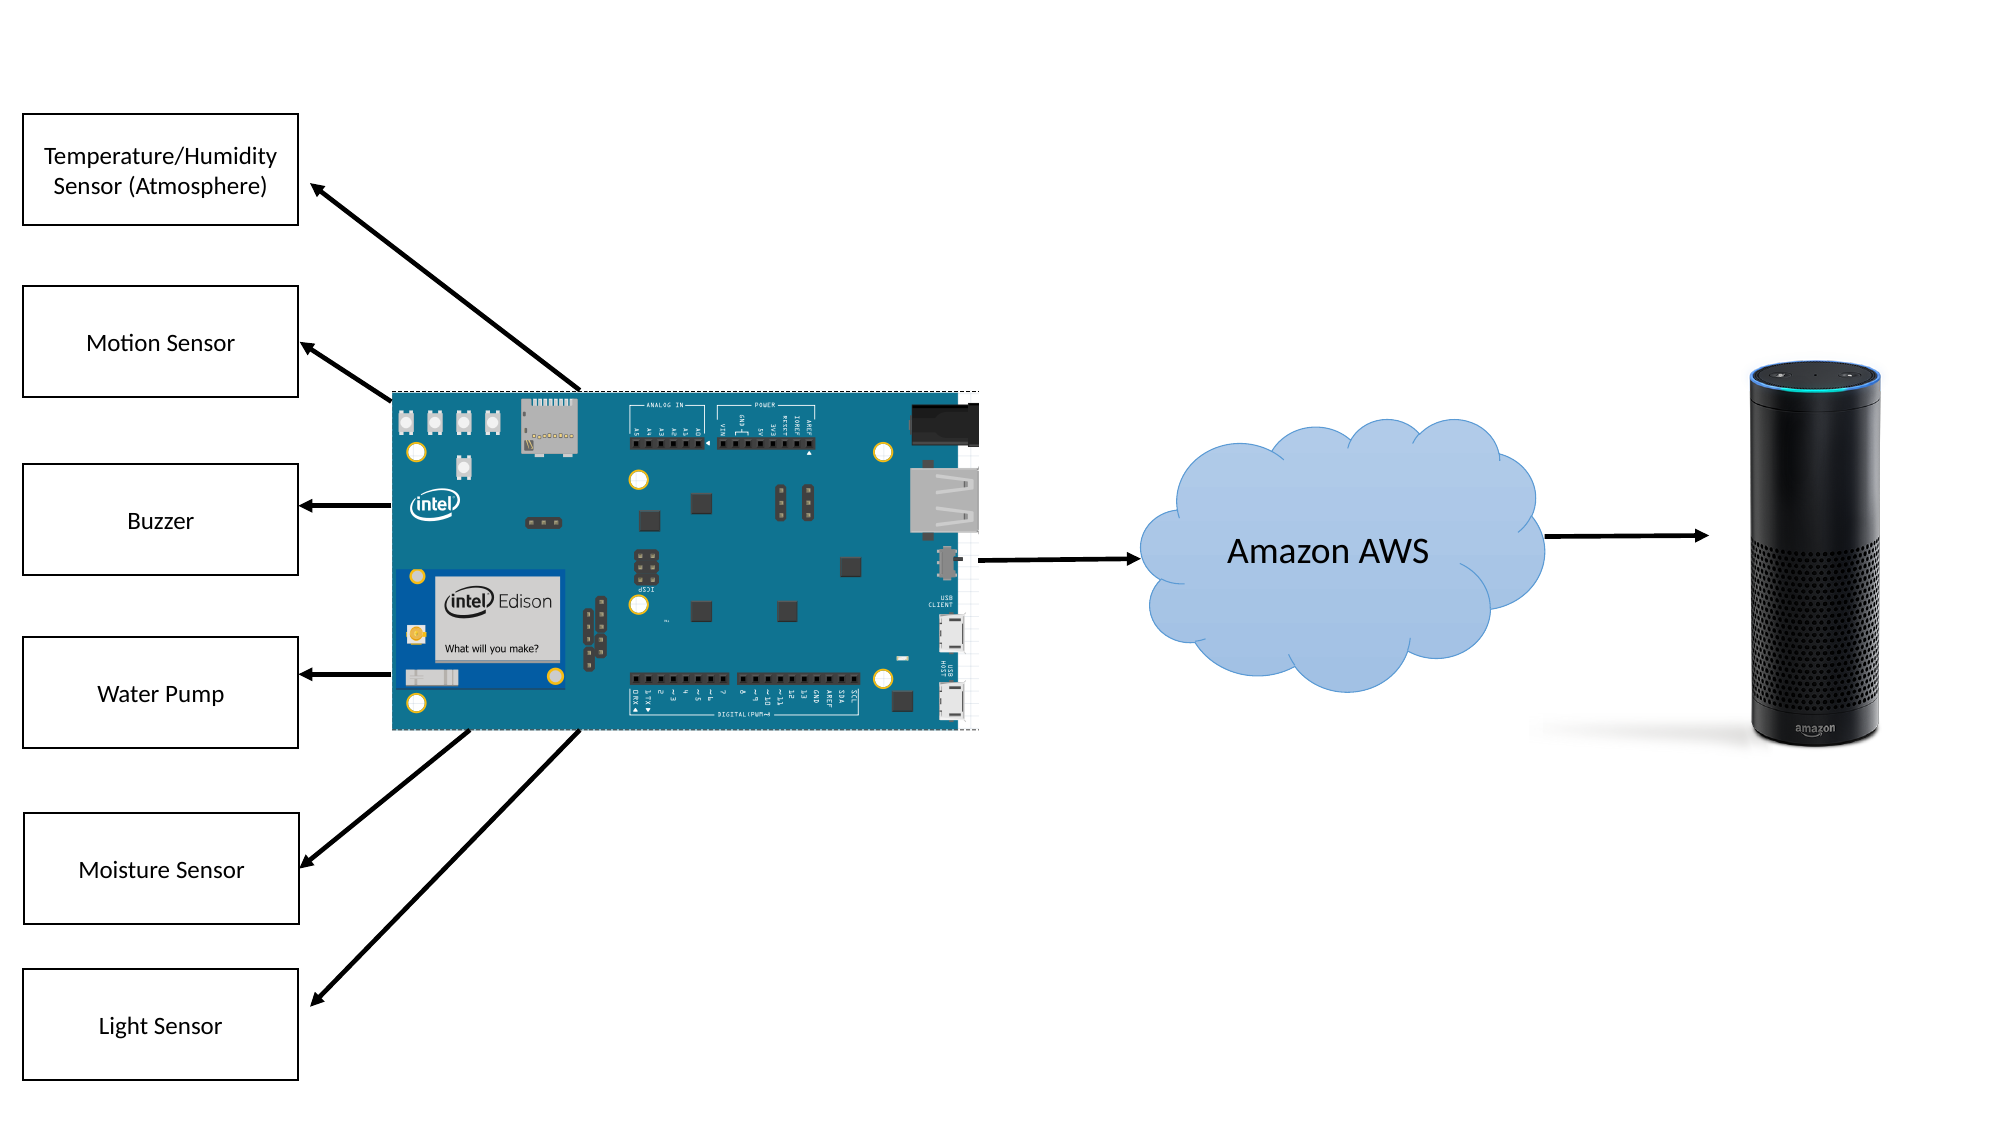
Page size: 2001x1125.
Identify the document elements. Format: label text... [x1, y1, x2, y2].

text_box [310, 729, 580, 1007]
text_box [310, 183, 580, 391]
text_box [299, 341, 392, 402]
picture [392, 390, 979, 731]
text_box Water Pump [22, 636, 299, 749]
text_box Motion Sensor [22, 285, 299, 398]
text_box Buzzer [22, 463, 299, 576]
text_box Temperature/Humidity Sensor (Atmosphere) [22, 113, 299, 226]
text_box Moisture Sensor [23, 812, 300, 925]
picture [1529, 350, 1889, 759]
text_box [299, 729, 470, 869]
text_box Amazon AWS [1139, 418, 1529, 693]
text_box Light Sensor [22, 968, 299, 1081]
